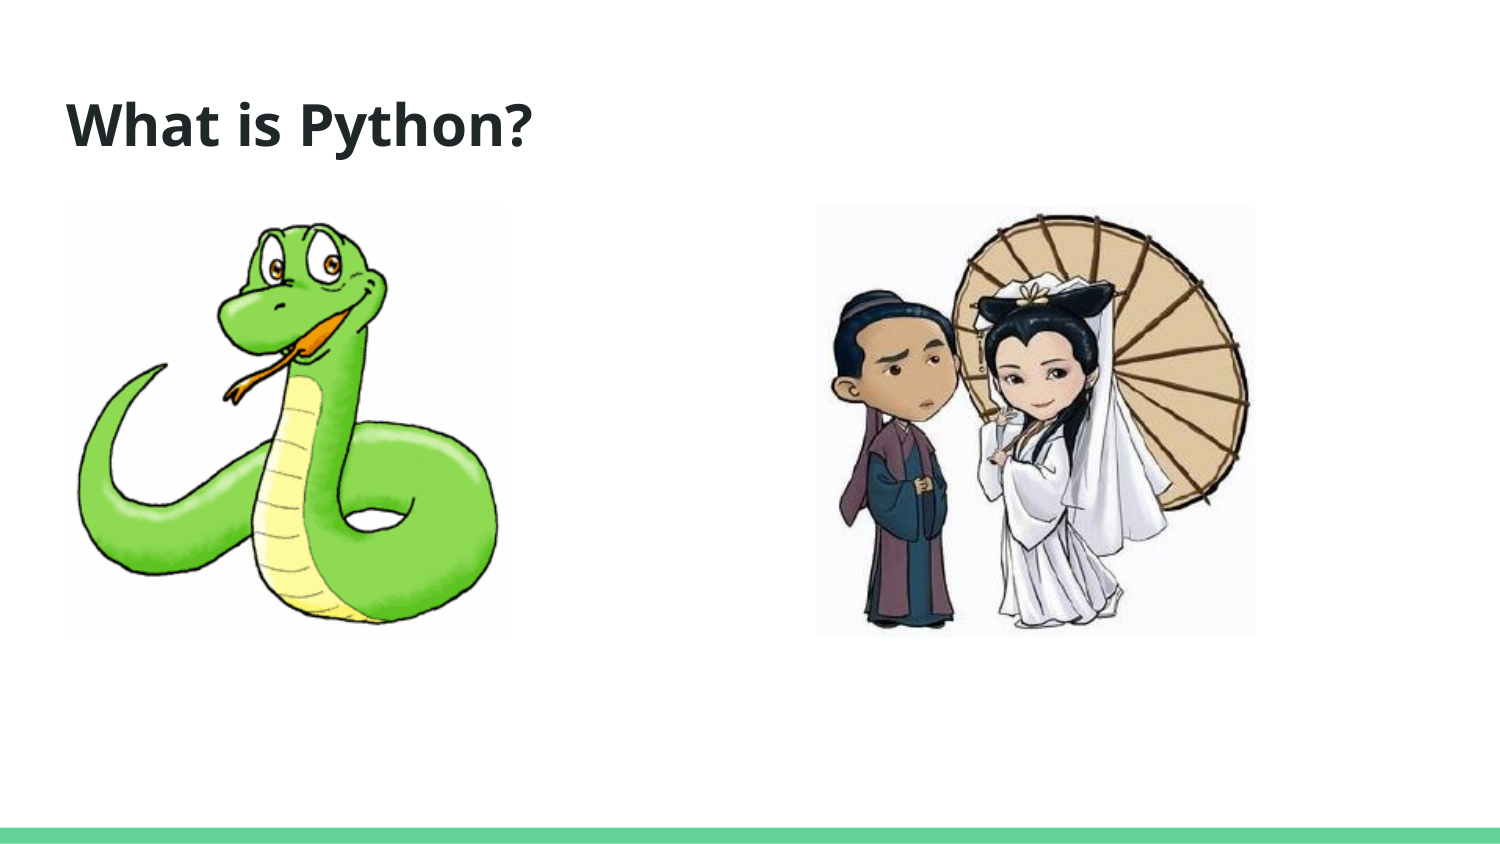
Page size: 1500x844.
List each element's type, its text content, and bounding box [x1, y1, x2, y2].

picture [816, 206, 1255, 637]
picture [67, 202, 506, 641]
title What is Python? [51, 72, 1449, 167]
